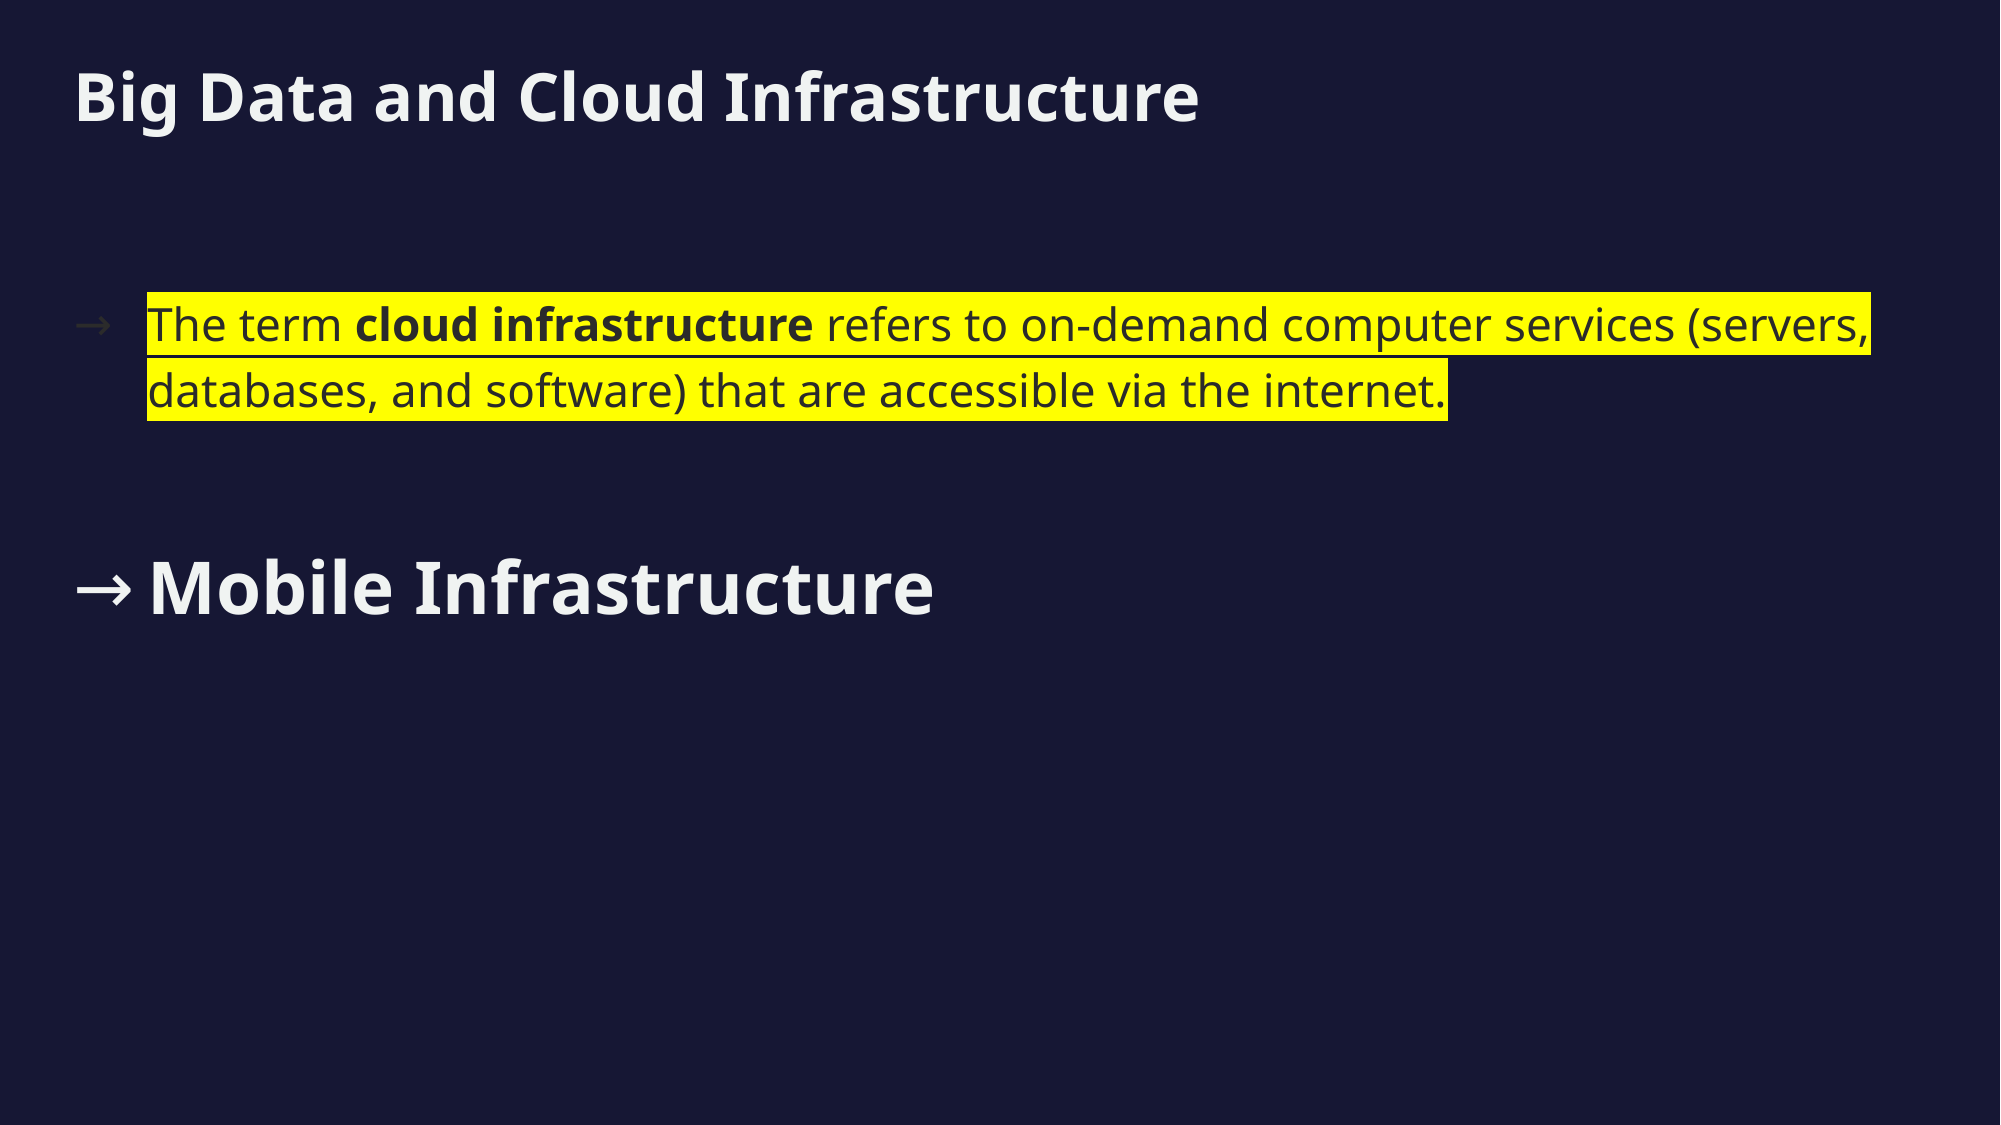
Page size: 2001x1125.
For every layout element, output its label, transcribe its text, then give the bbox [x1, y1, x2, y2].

list The term cloud infrastructure refers to on-demand computer services (servers, databases, and software) that are accessible via the internet. Mobile Infrastructure [73, 284, 1927, 906]
title Big Data and Cloud Infrastructure [73, 63, 1928, 251]
